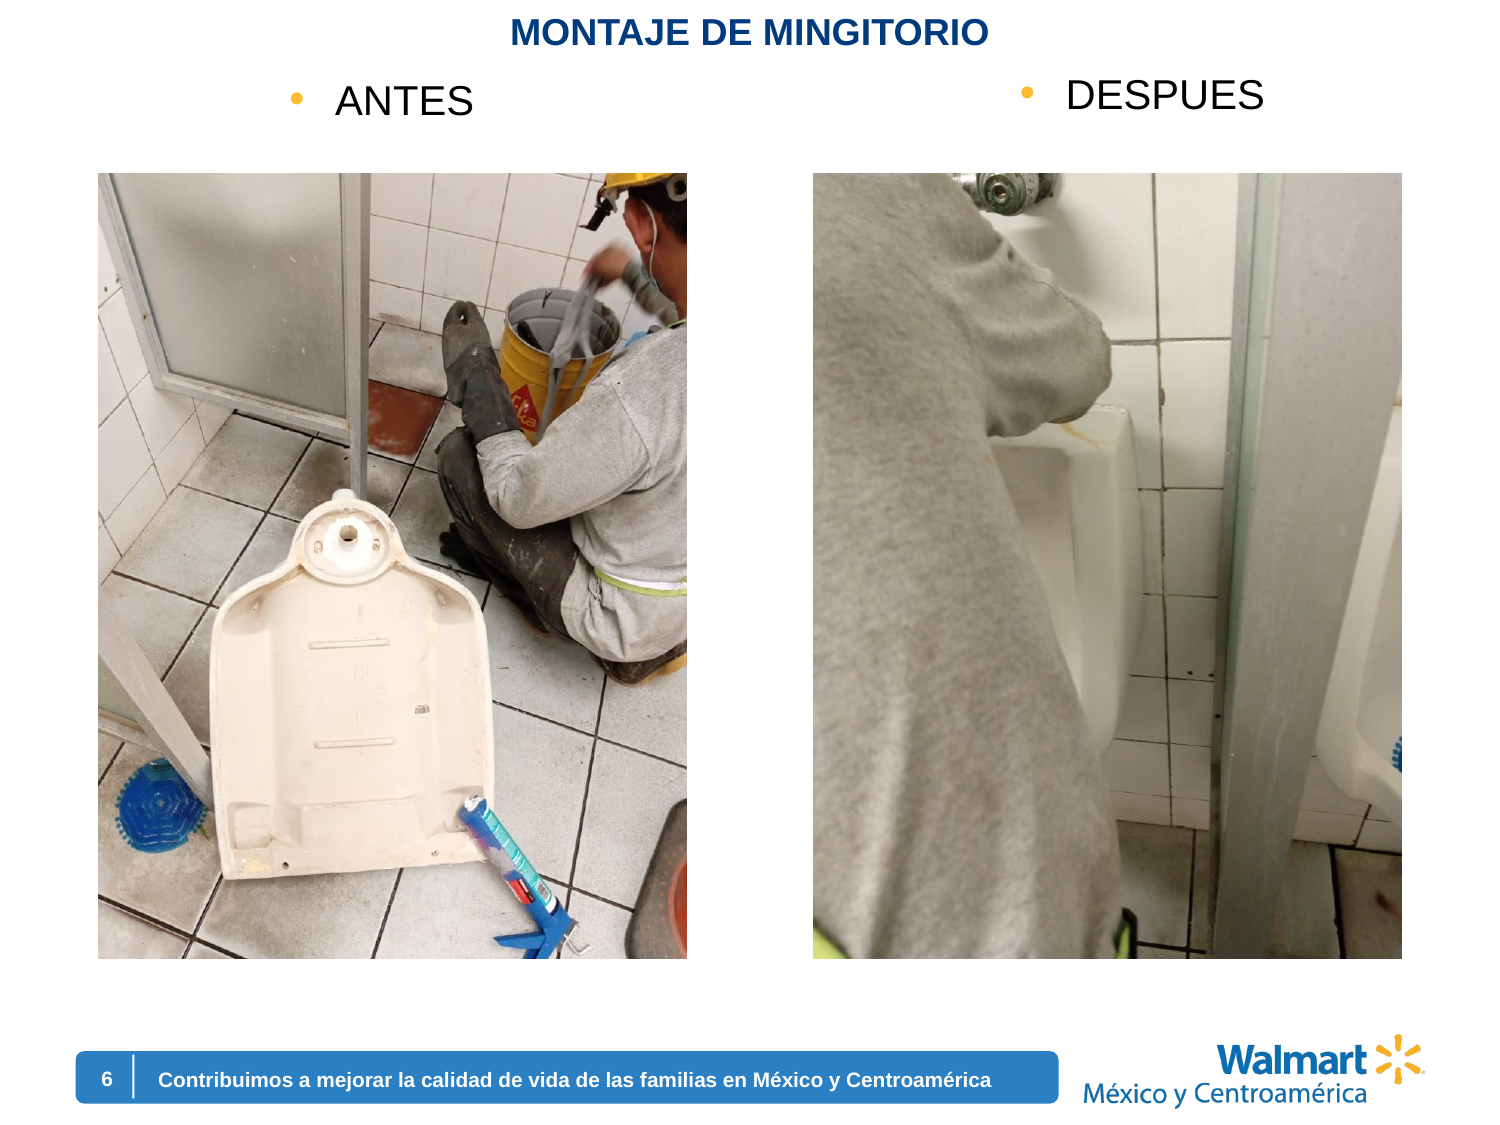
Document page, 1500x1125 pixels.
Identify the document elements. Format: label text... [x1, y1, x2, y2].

title MONTAJE DE MINGITORIO [74, 0, 1426, 61]
text_box DESPUES [835, 60, 1448, 186]
footer Contribuimos a mejorar la calidad de vida de las familias en México y Centroamérica [142, 1058, 1024, 1093]
picture [812, 173, 1402, 959]
picture [97, 173, 687, 959]
picture [1084, 1034, 1425, 1109]
text_box ANTES [74, 73, 688, 199]
